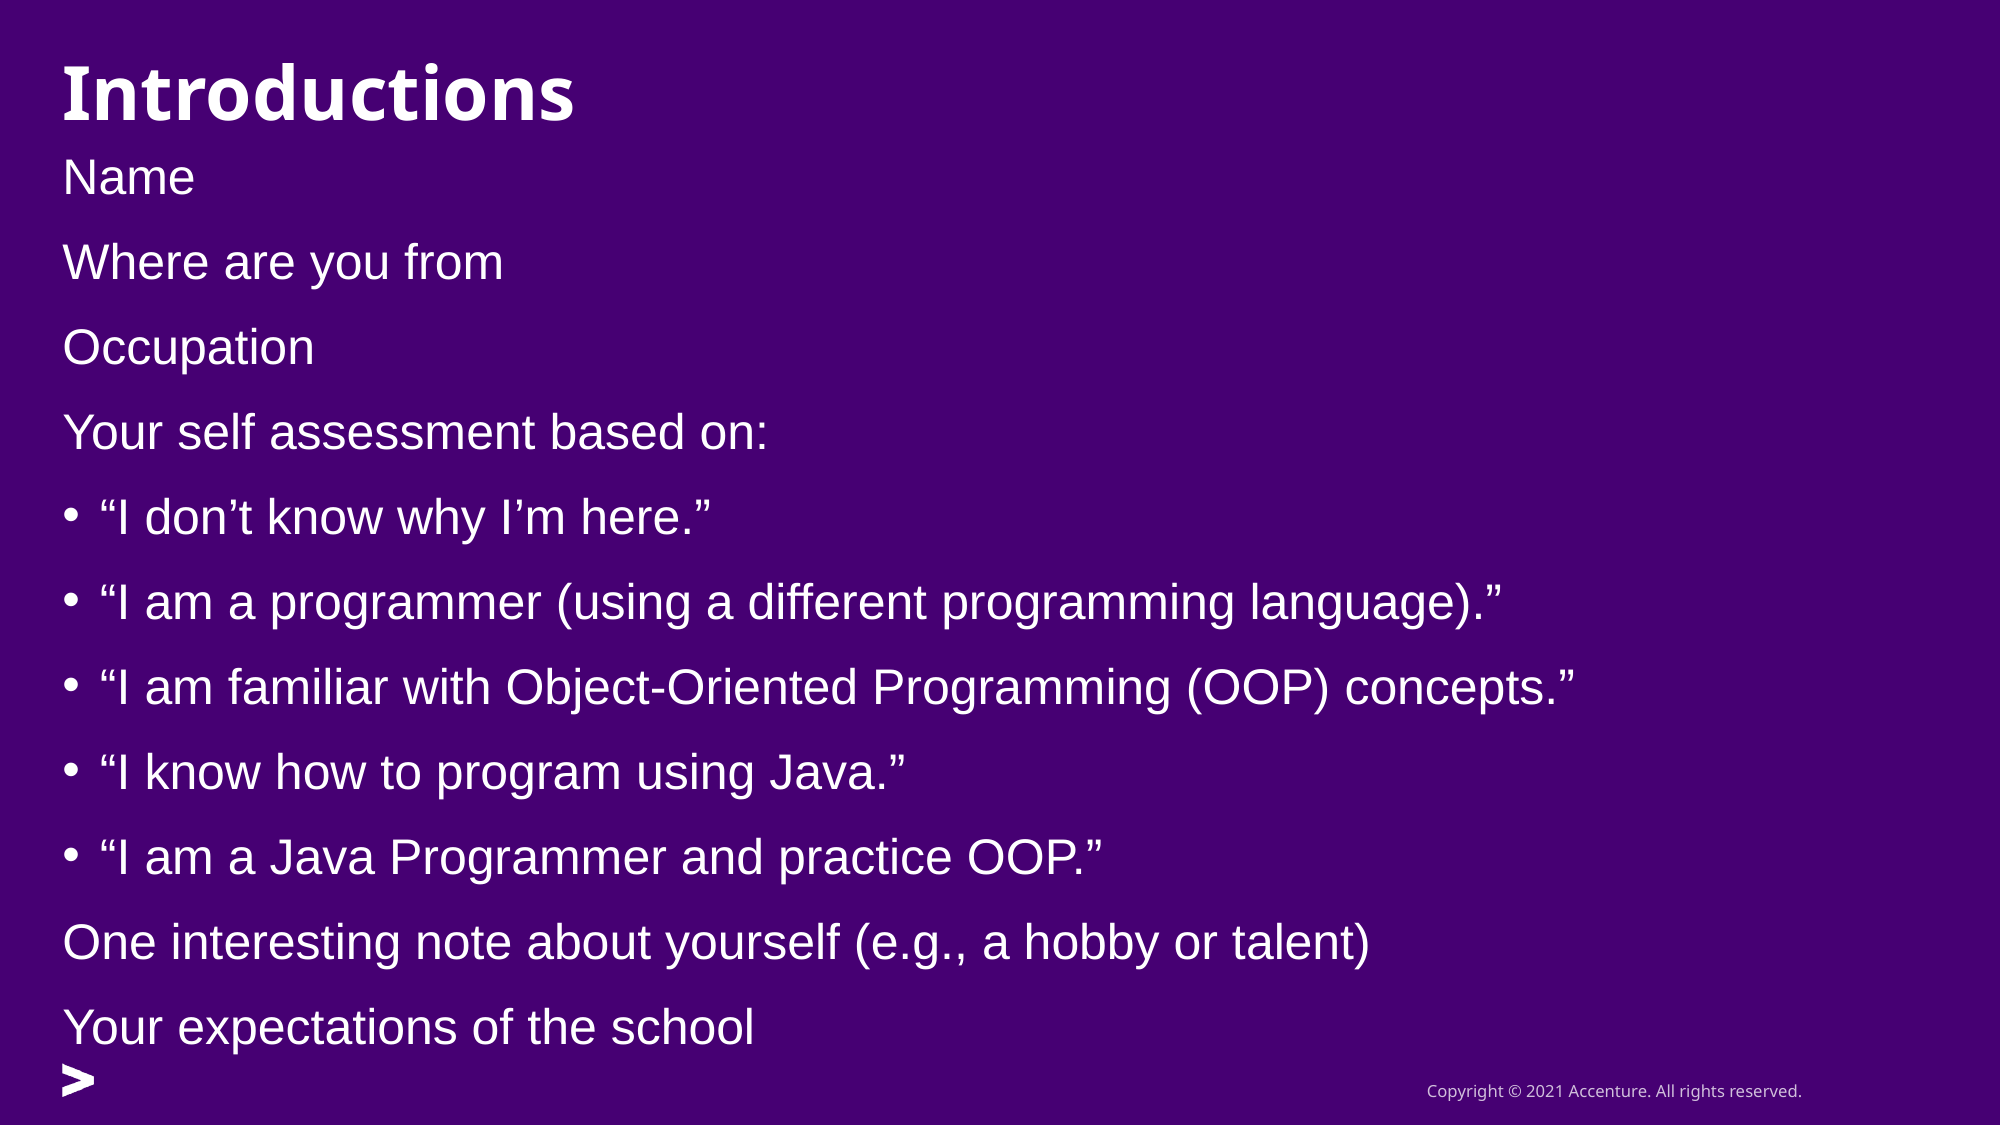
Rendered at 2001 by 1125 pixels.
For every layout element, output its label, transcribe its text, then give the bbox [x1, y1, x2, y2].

title Introductions [62, 62, 1938, 144]
list Name Where are you from Occupation Your self assessment based on: “I don’t know why I’m here.” “I am a programmer (using a different programming language).” “I am familiar with Object-Oriented Programming (OOP) concepts.” “I know how to program using Java.” “I am a Java Programmer and practice OOP.” One interesting note about yourself (e.g., a hobby or talent) Your expectations of the school [62, 144, 1938, 955]
picture [62, 1063, 94, 1097]
